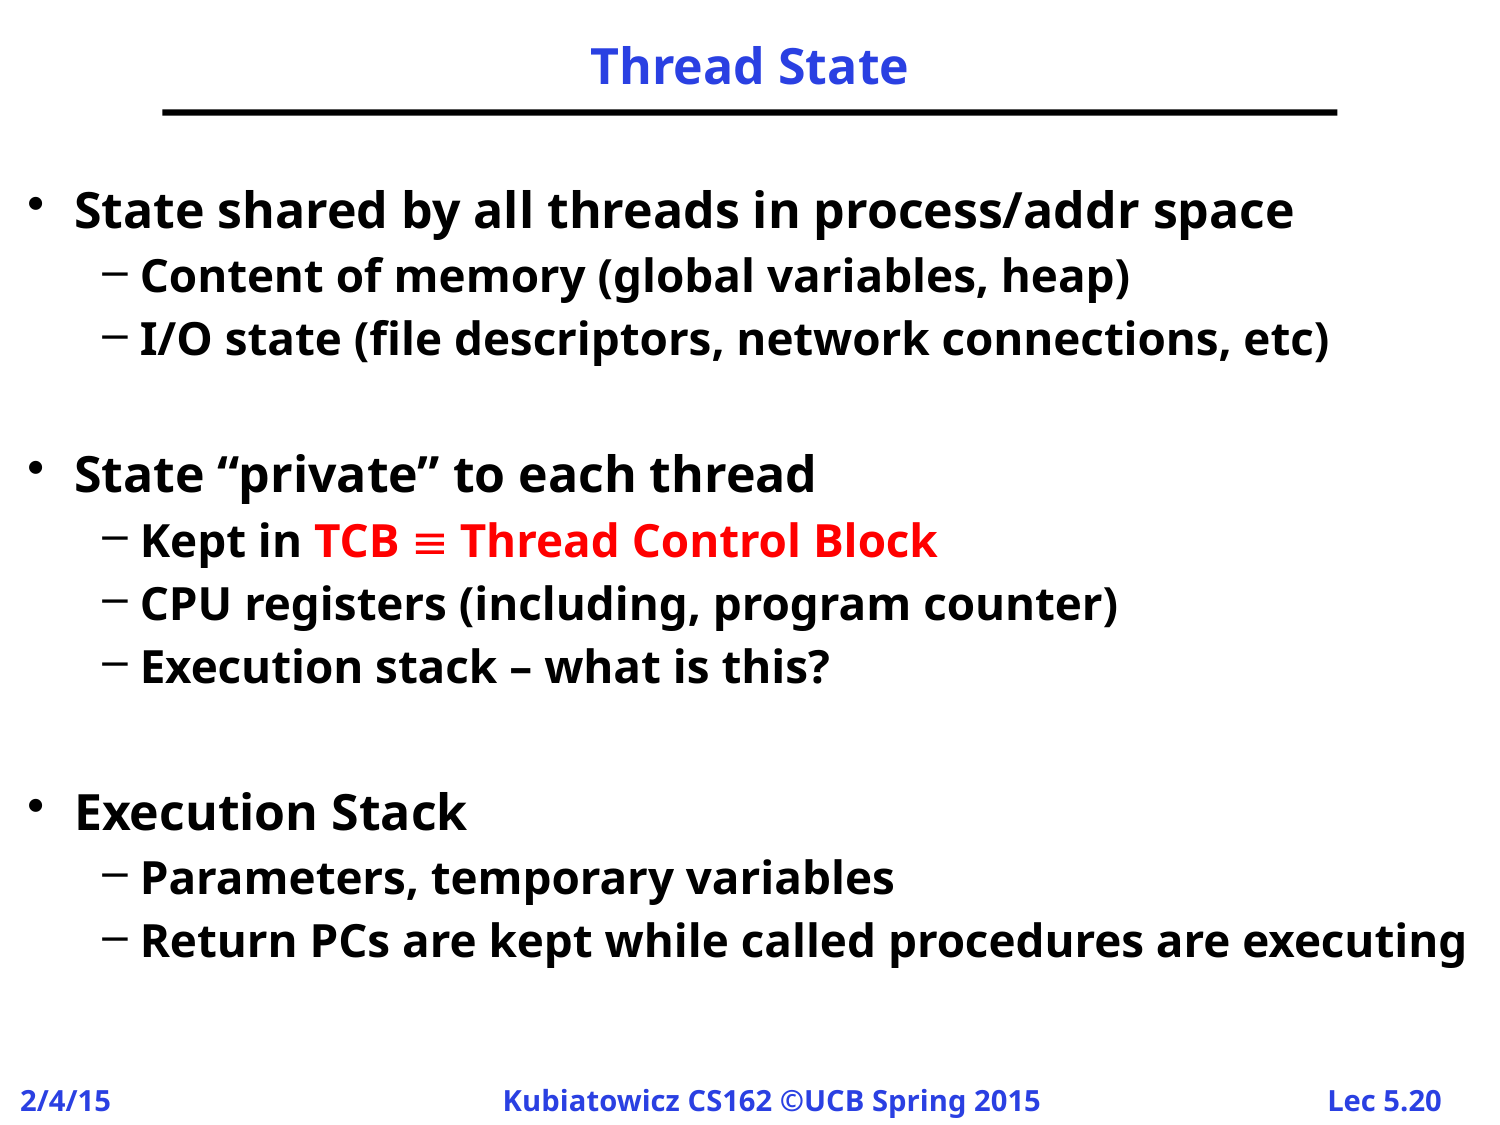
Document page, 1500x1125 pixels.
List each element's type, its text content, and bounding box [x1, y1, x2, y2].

list State shared by all threads in process/addr space Content of memory (global variables, heap) I/O state (file descriptors, network connections, etc) State “private” to each thread Kept in TCB  Thread Control Block CPU registers (including, program counter) Execution stack – what is this? Execution Stack Parameters, temporary variables Return PCs are kept while called procedures are executing [12, 178, 1488, 1016]
title Thread State [162, 24, 1338, 113]
